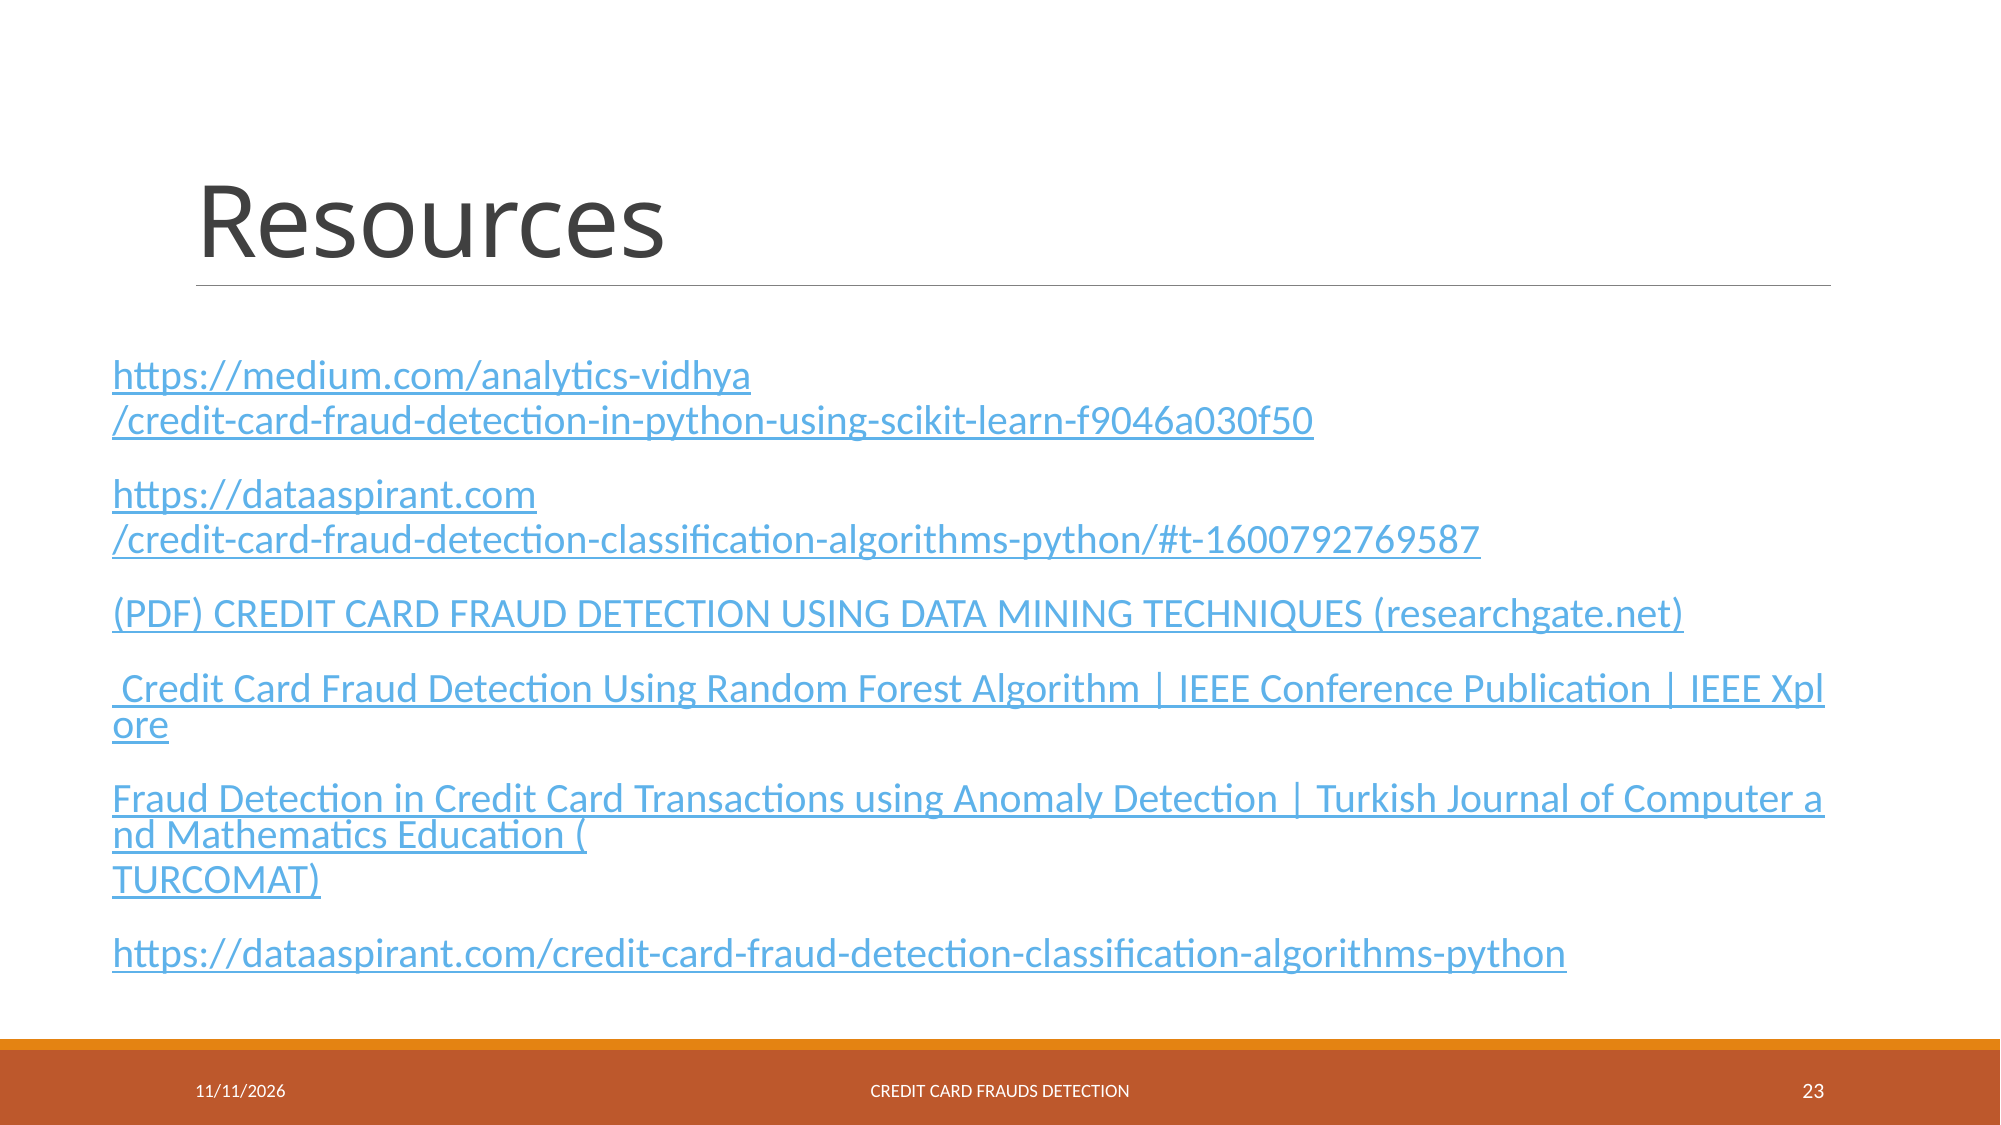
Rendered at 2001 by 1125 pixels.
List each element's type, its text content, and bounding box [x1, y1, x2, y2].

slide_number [180, 1059, 586, 1120]
footer Credit Card Frauds Detection [604, 1059, 1396, 1120]
list https://medium.com/analytics-vidhya/credit-card-fraud-detection-in-python-using-scikit-learn-f9046a030f50 https://dataaspirant.com/credit-card-fraud-detection-classification-algorithms-python/#t-1600792769587 (PDF) CREDIT CARD FRAUD DETECTION USING DATA MINING TECHNIQUES (researchgate.net) Credit Card Fraud Detection Using Random Forest Algorithm | IEEE Conference Publication | IEEE Xplore Fraud Detection in Credit Card Transactions using Anomaly Detection | Turkish Journal of Computer and Mathematics Education (TURCOMAT) https://dataaspirant.com/credit-card-fraud-detection-classification-algorithms-python [97, 345, 1830, 963]
title Resources [180, 47, 1830, 285]
slide_number 23 [1624, 1059, 1840, 1120]
